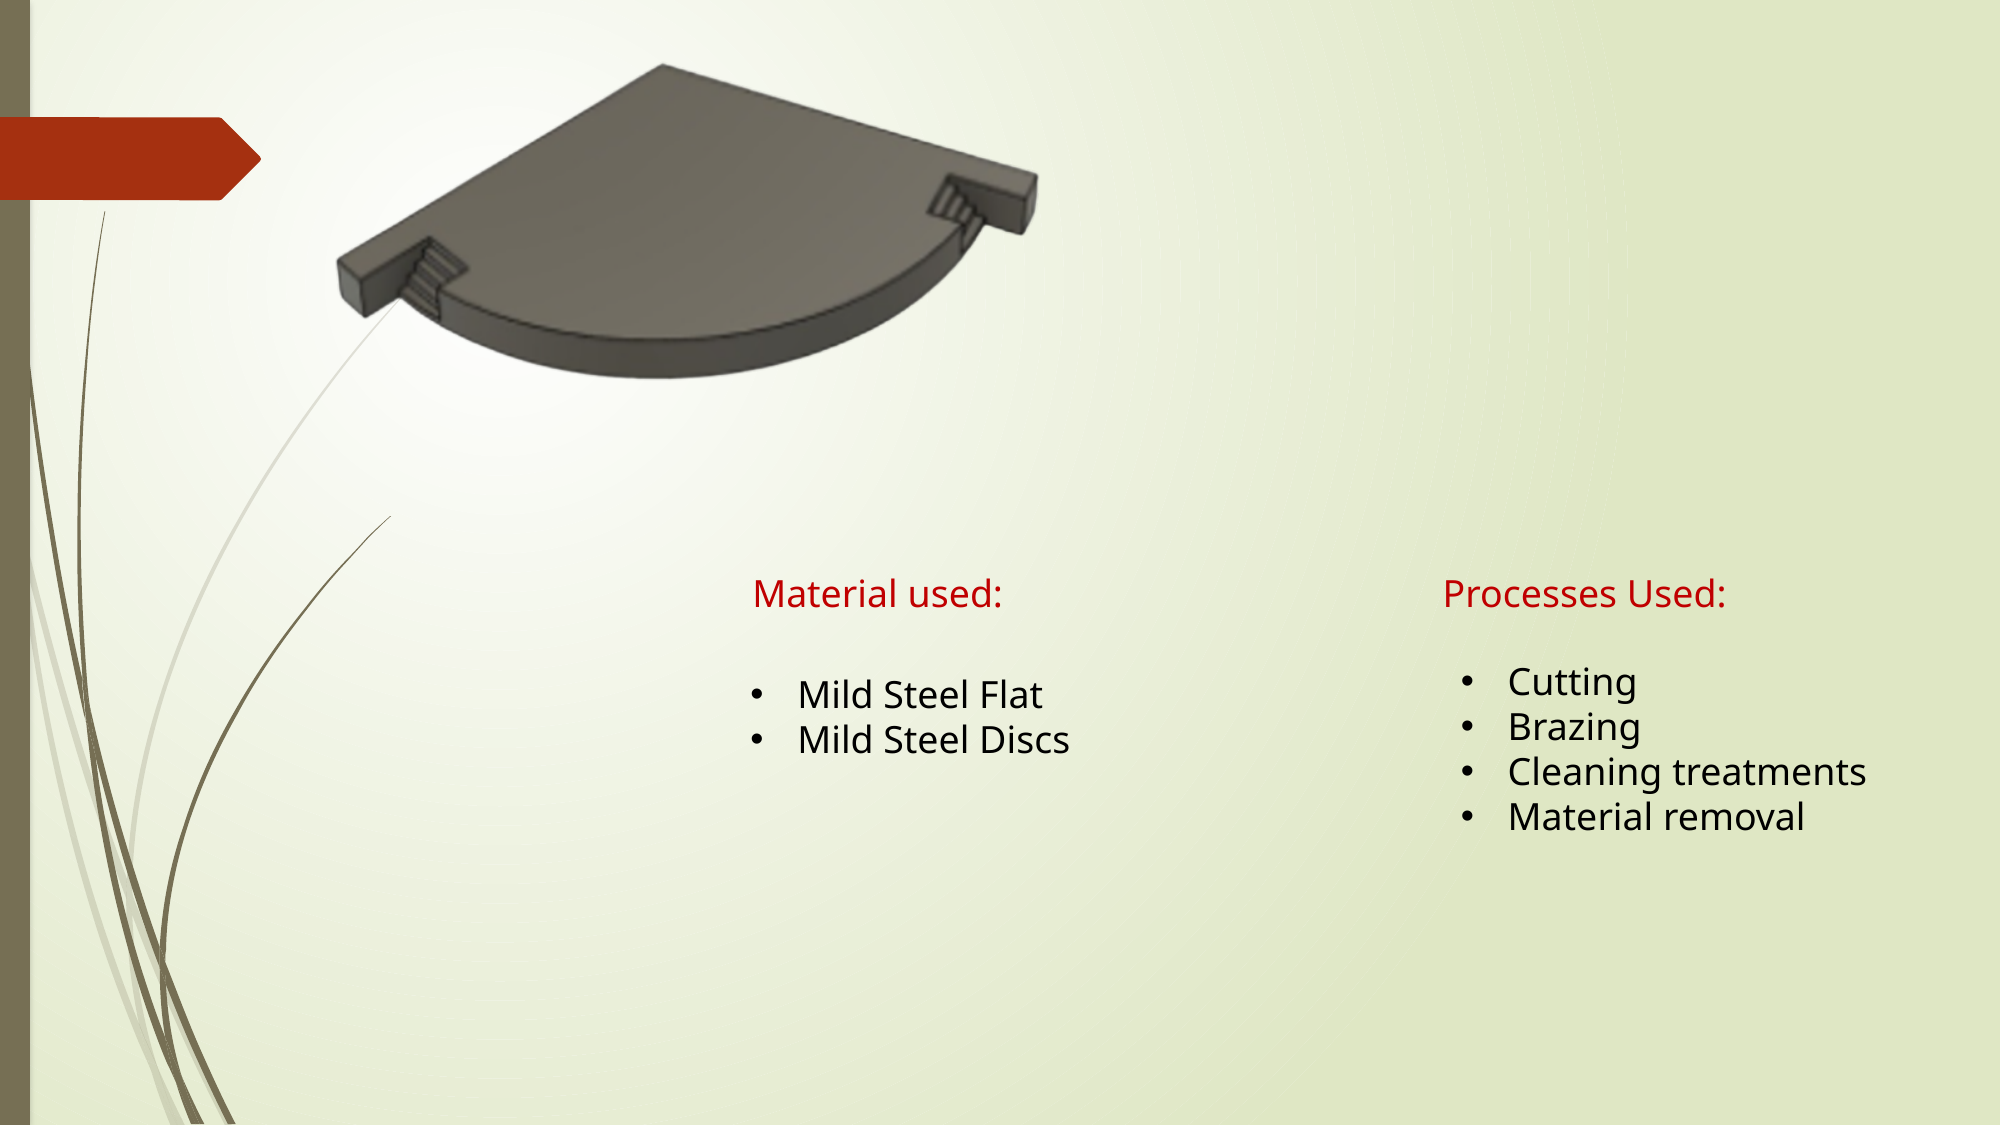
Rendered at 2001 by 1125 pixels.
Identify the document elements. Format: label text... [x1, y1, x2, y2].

text_box Cutting Brazing Cleaning treatments Material removal [1446, 650, 2000, 891]
text_box Material used: [737, 562, 1018, 623]
text_box Mild Steel Flat Mild Steel Discs [735, 663, 1086, 769]
picture [318, 0, 1070, 458]
text_box Processes Used: [1427, 562, 1742, 623]
